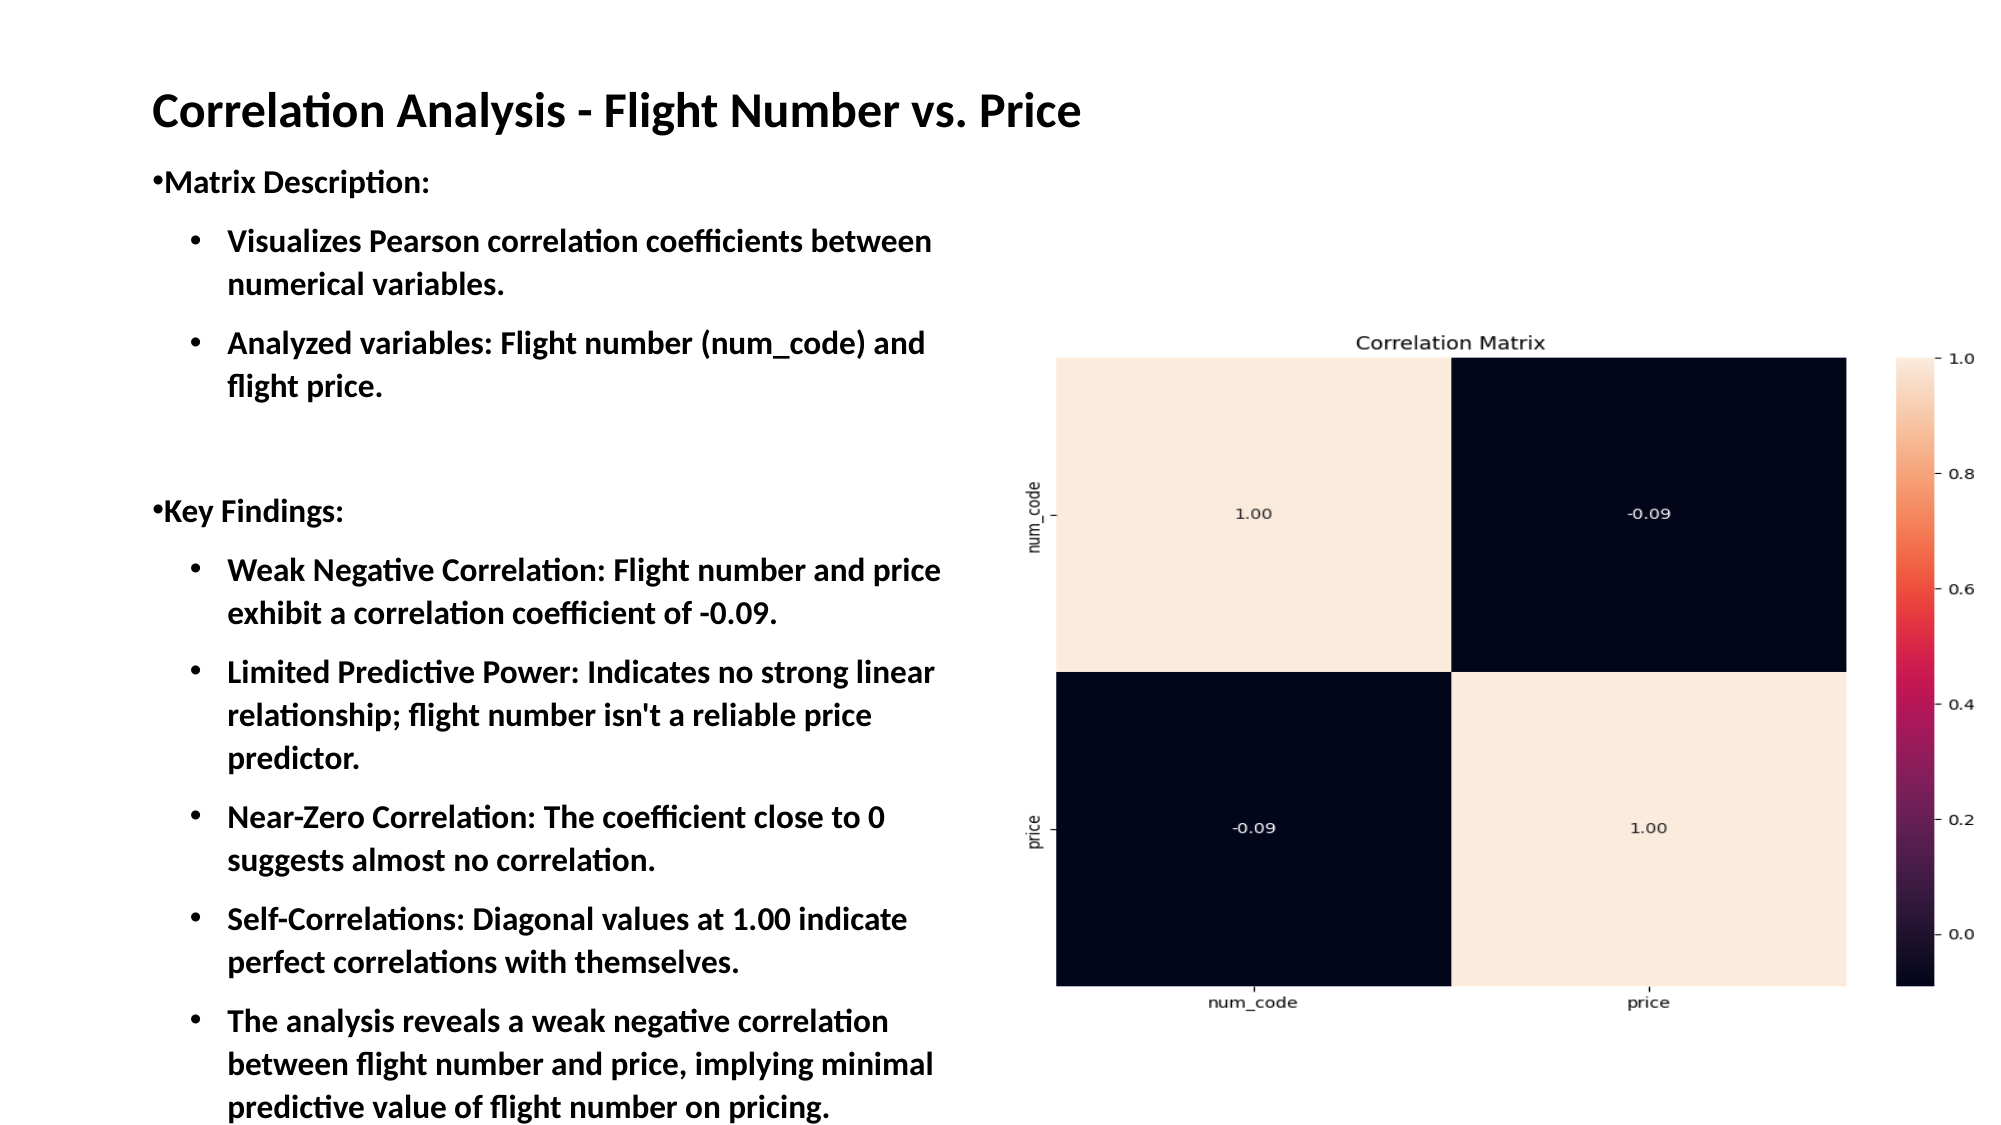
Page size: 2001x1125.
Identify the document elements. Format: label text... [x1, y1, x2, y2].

title Correlation Analysis - Flight Number vs. Price [137, 59, 1863, 150]
picture [1013, 325, 1988, 1021]
list Matrix Description: Visualizes Pearson correlation coefficients between numerical variables. Analyzed variables: Flight number (num_code) and flight price. Key Findings: Weak Negative Correlation: Flight number and price exhibit a correlation coefficient of -0.09. Limited Predictive Power: Indicates no strong linear relationship; flight number isn't a reliable price predictor. Near-Zero Correlation: The coefficient close to 0 suggests almost no correlation. Self-Correlations: Diagonal values at 1.00 indicate perfect correlations with themselves. The analysis reveals a weak negative correlation between flight number and price, implying minimal predictive value of flight number on pricing. [137, 149, 1014, 1125]
